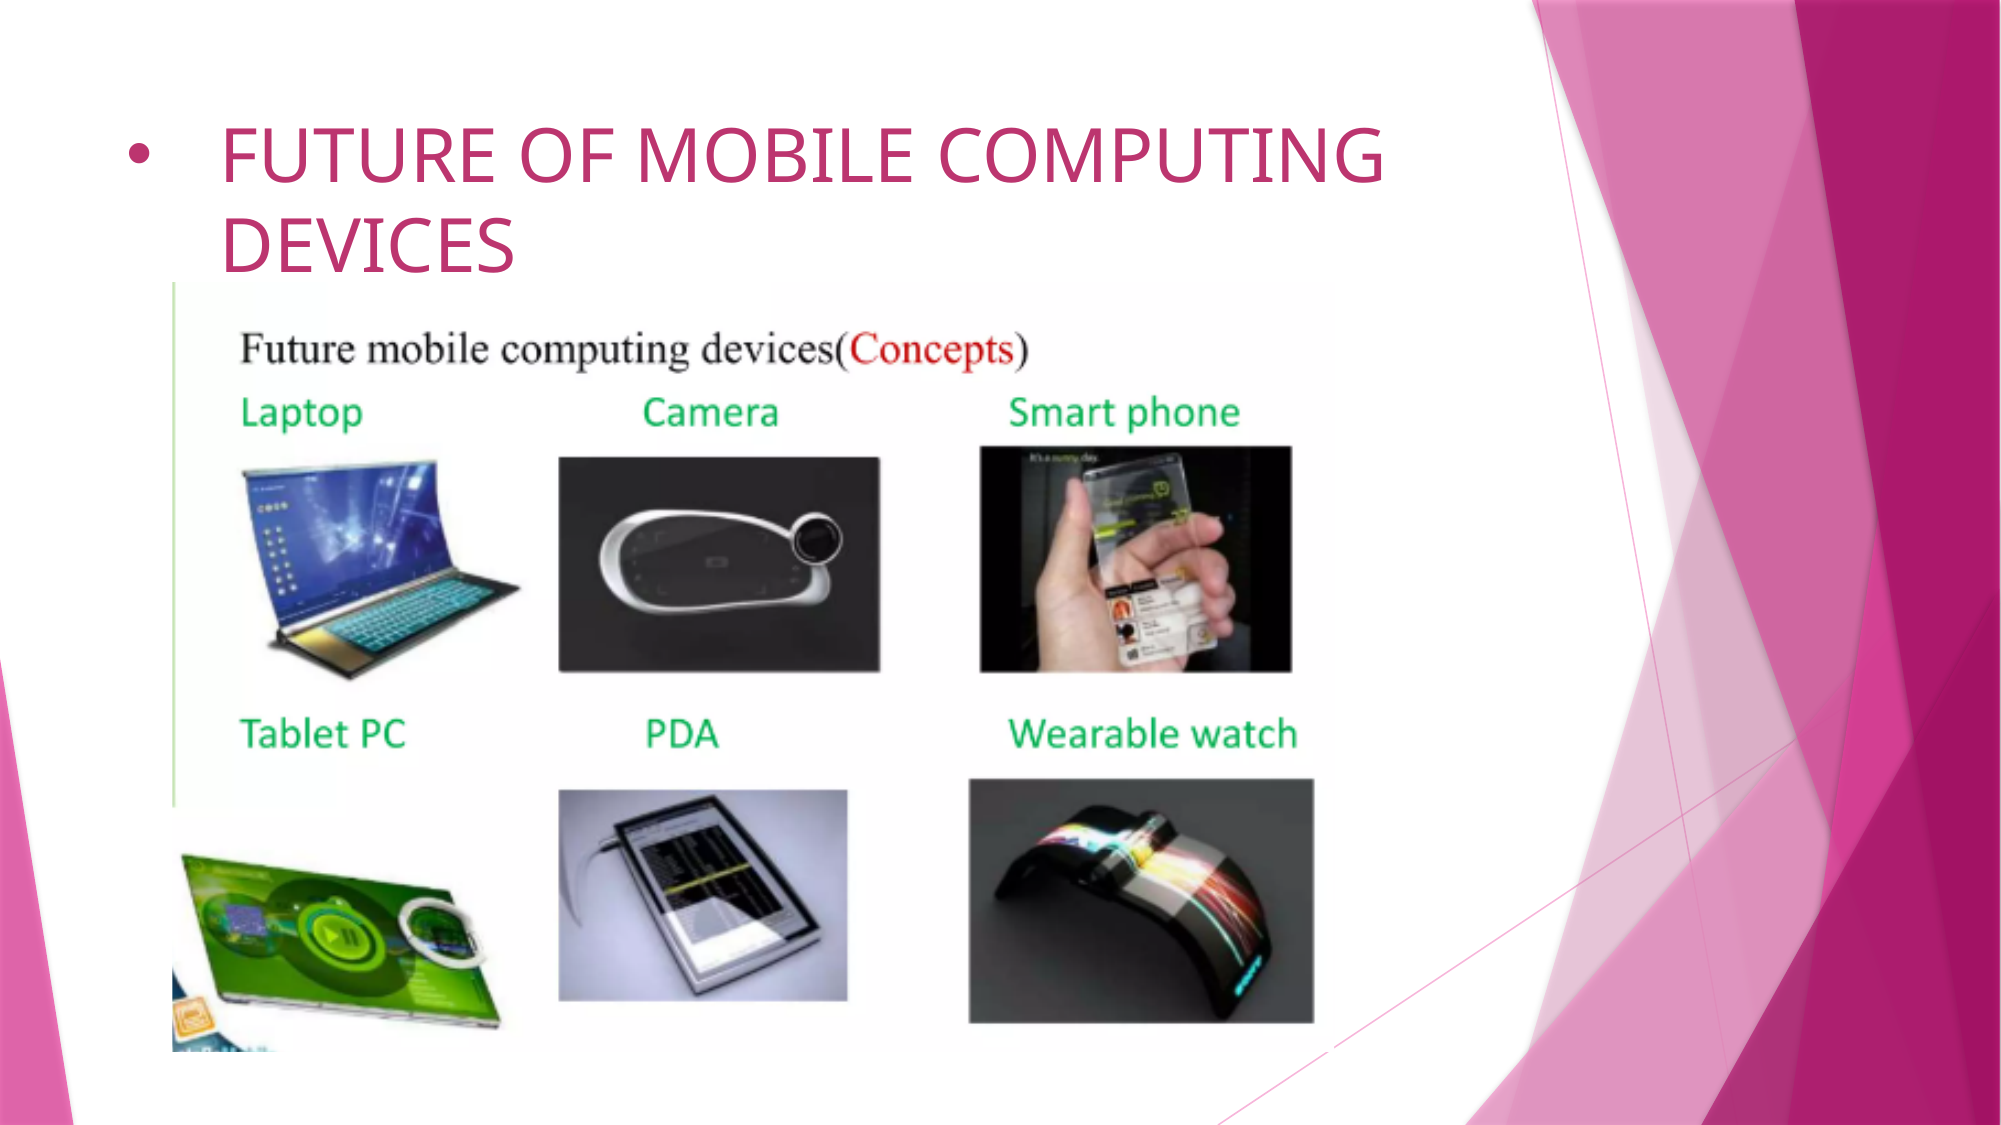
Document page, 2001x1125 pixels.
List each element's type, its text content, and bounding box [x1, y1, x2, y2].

picture [171, 281, 1335, 1052]
title FUTURE OF MOBILE COMPUTING DEVICES [111, 99, 1522, 317]
